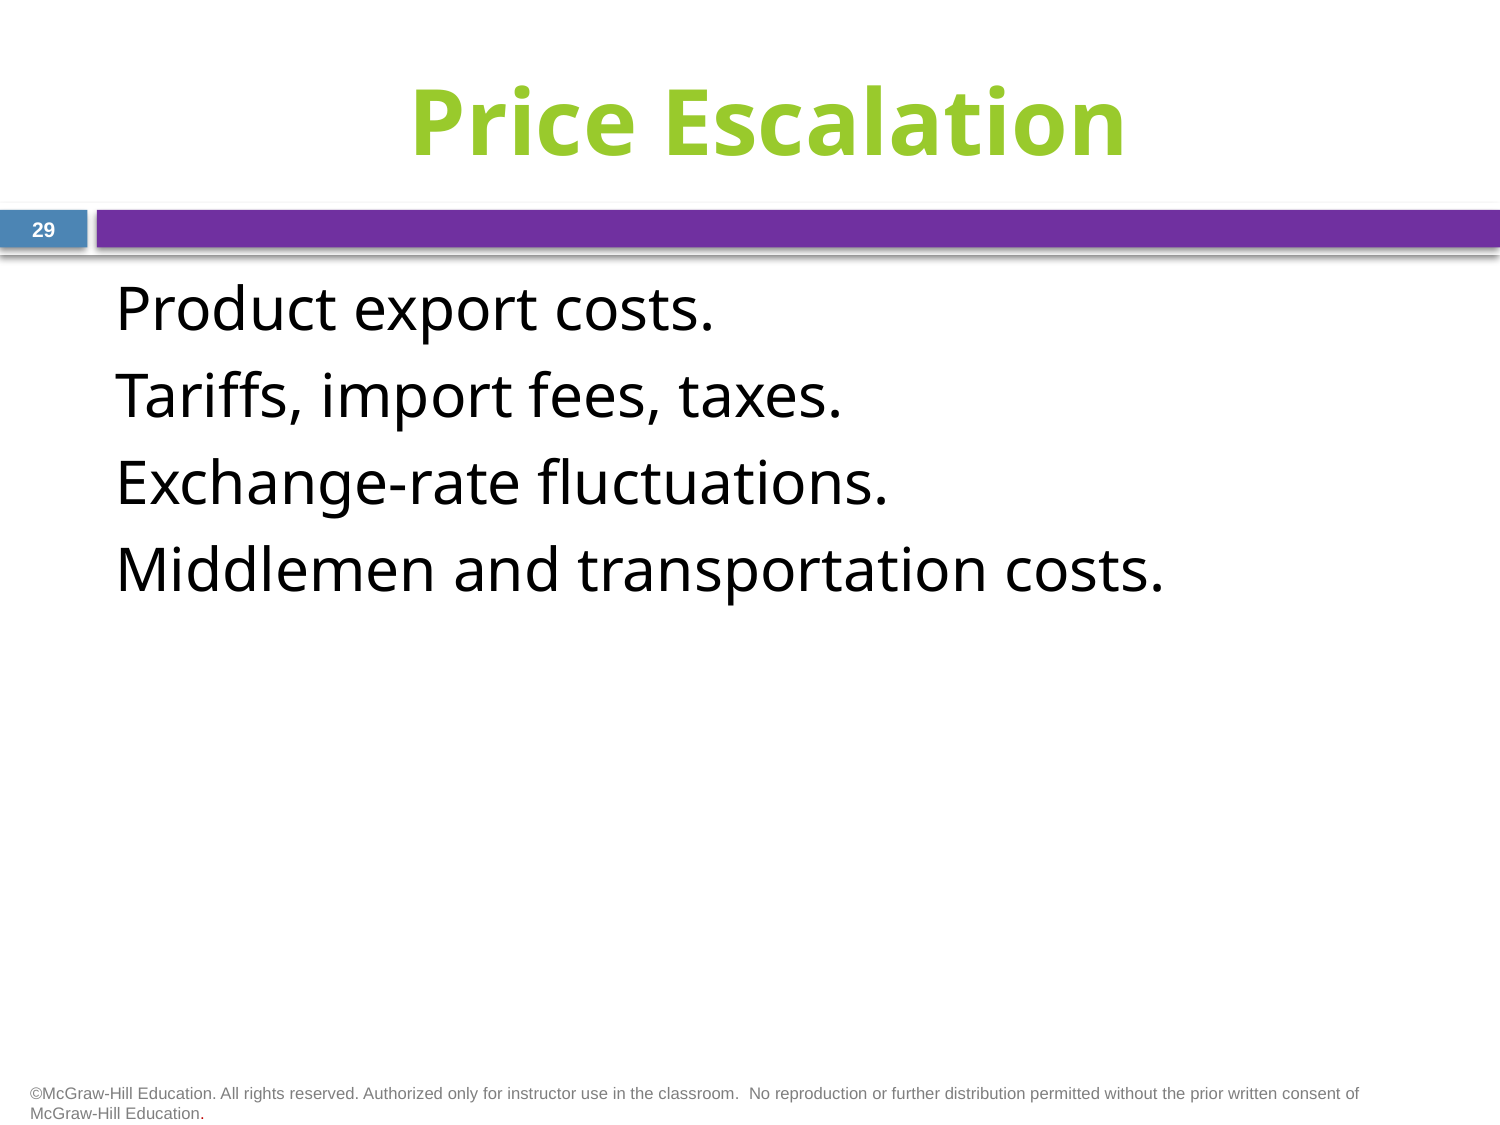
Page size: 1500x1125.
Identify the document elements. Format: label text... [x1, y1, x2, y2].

footer ©McGraw-Hill Education. All rights reserved. Authorized only for instructor use in the classroom. No reproduction or further distribution permitted without the prior written consent of McGraw-Hill Education. [15, 1072, 1438, 1125]
slide_number 29 [0, 208, 88, 249]
title Price Escalation [100, 37, 1439, 201]
list Product export costs. Tariffs, import fees, taxes. Exchange-rate fluctuations. Middlemen and transportation costs. [100, 262, 1439, 1001]
